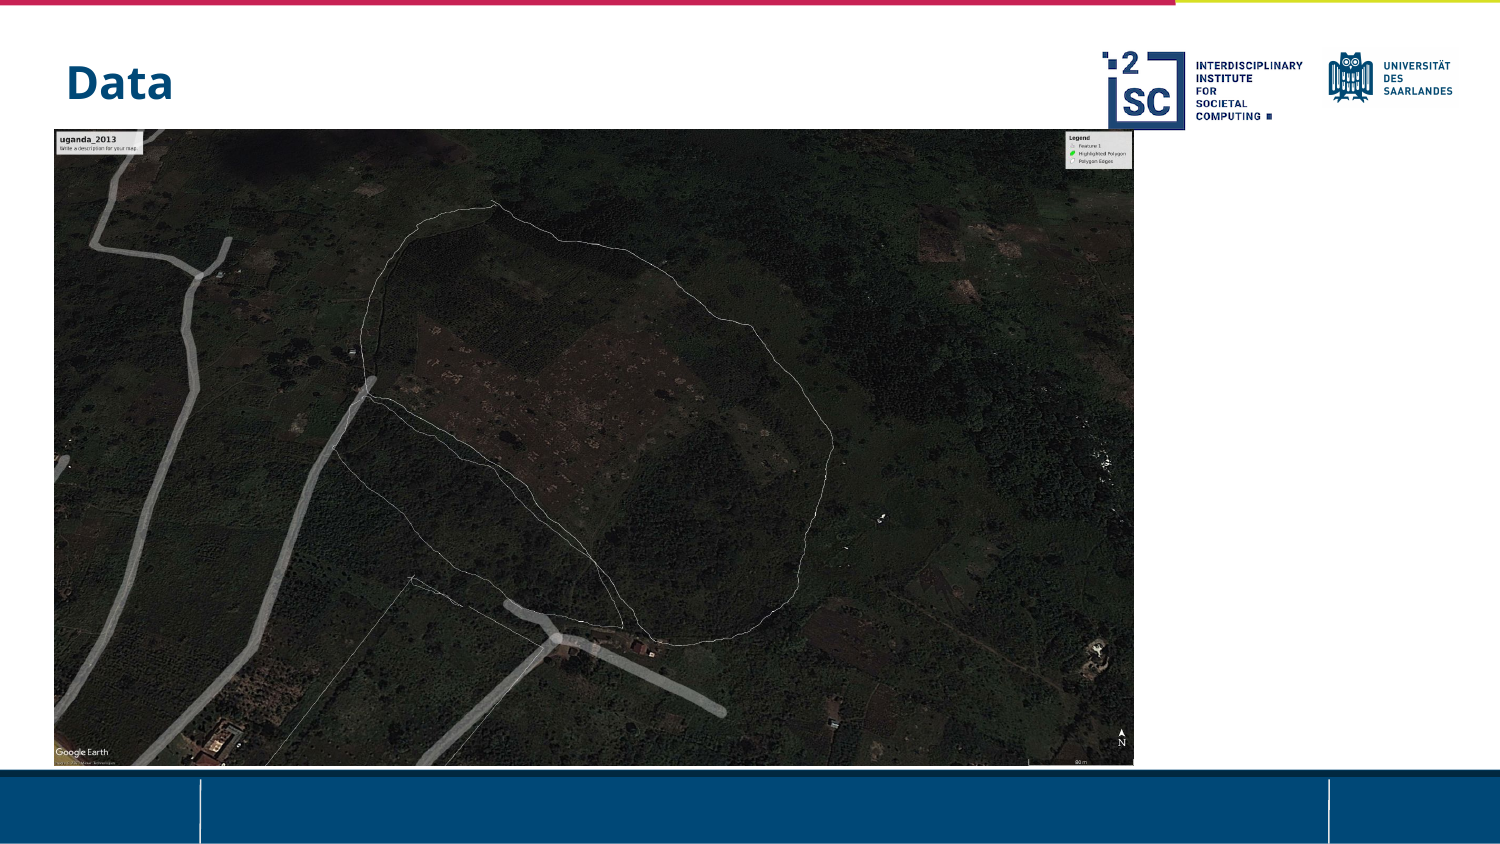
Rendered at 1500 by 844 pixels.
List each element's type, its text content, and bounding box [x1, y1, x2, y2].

list Data [54, 47, 1095, 127]
picture [53, 0, 1459, 767]
